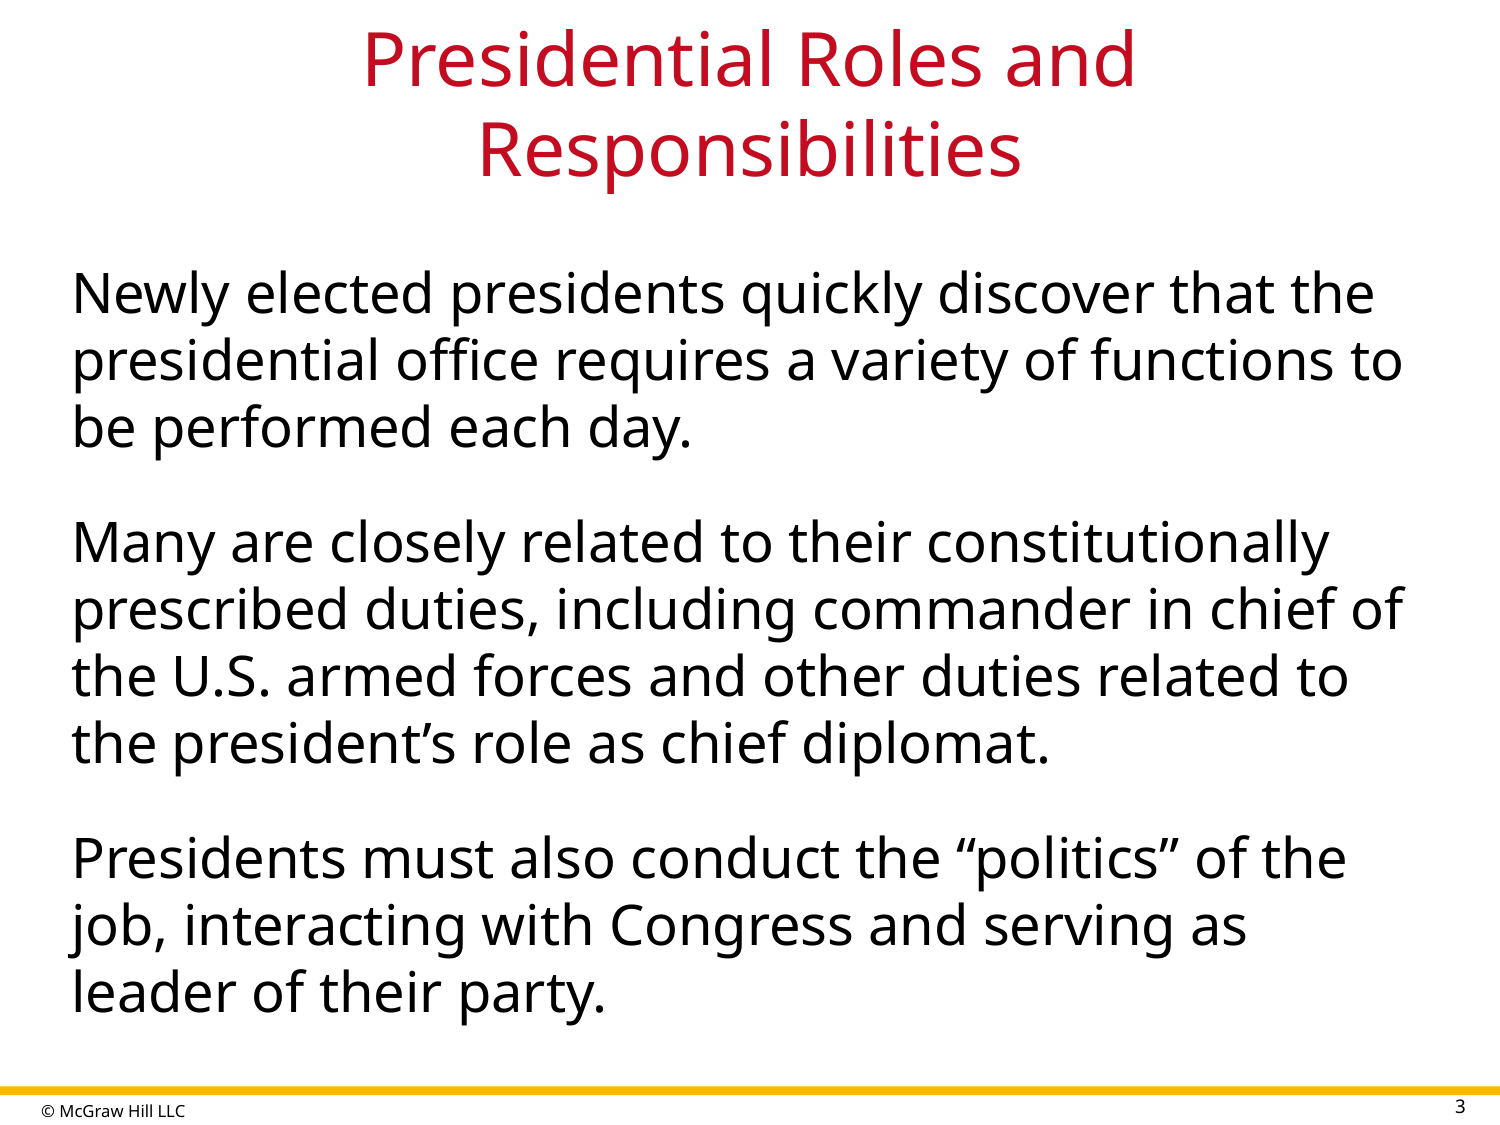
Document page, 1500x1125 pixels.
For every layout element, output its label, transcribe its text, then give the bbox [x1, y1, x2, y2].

slide_number 3 [1415, 1094, 1474, 1122]
title Presidential Roles and Responsibilities [188, 0, 1312, 205]
list Newly elected presidents quickly discover that the presidential office requires a variety of functions to be performed each day. Many are closely related to their constitutionally prescribed duties, including commander in chief of the U.S. armed forces and other duties related to the president’s role as chief diplomat. Presidents must also conduct the “politics” of the job, interacting with Congress and serving as leader of their party. [56, 249, 1444, 1038]
